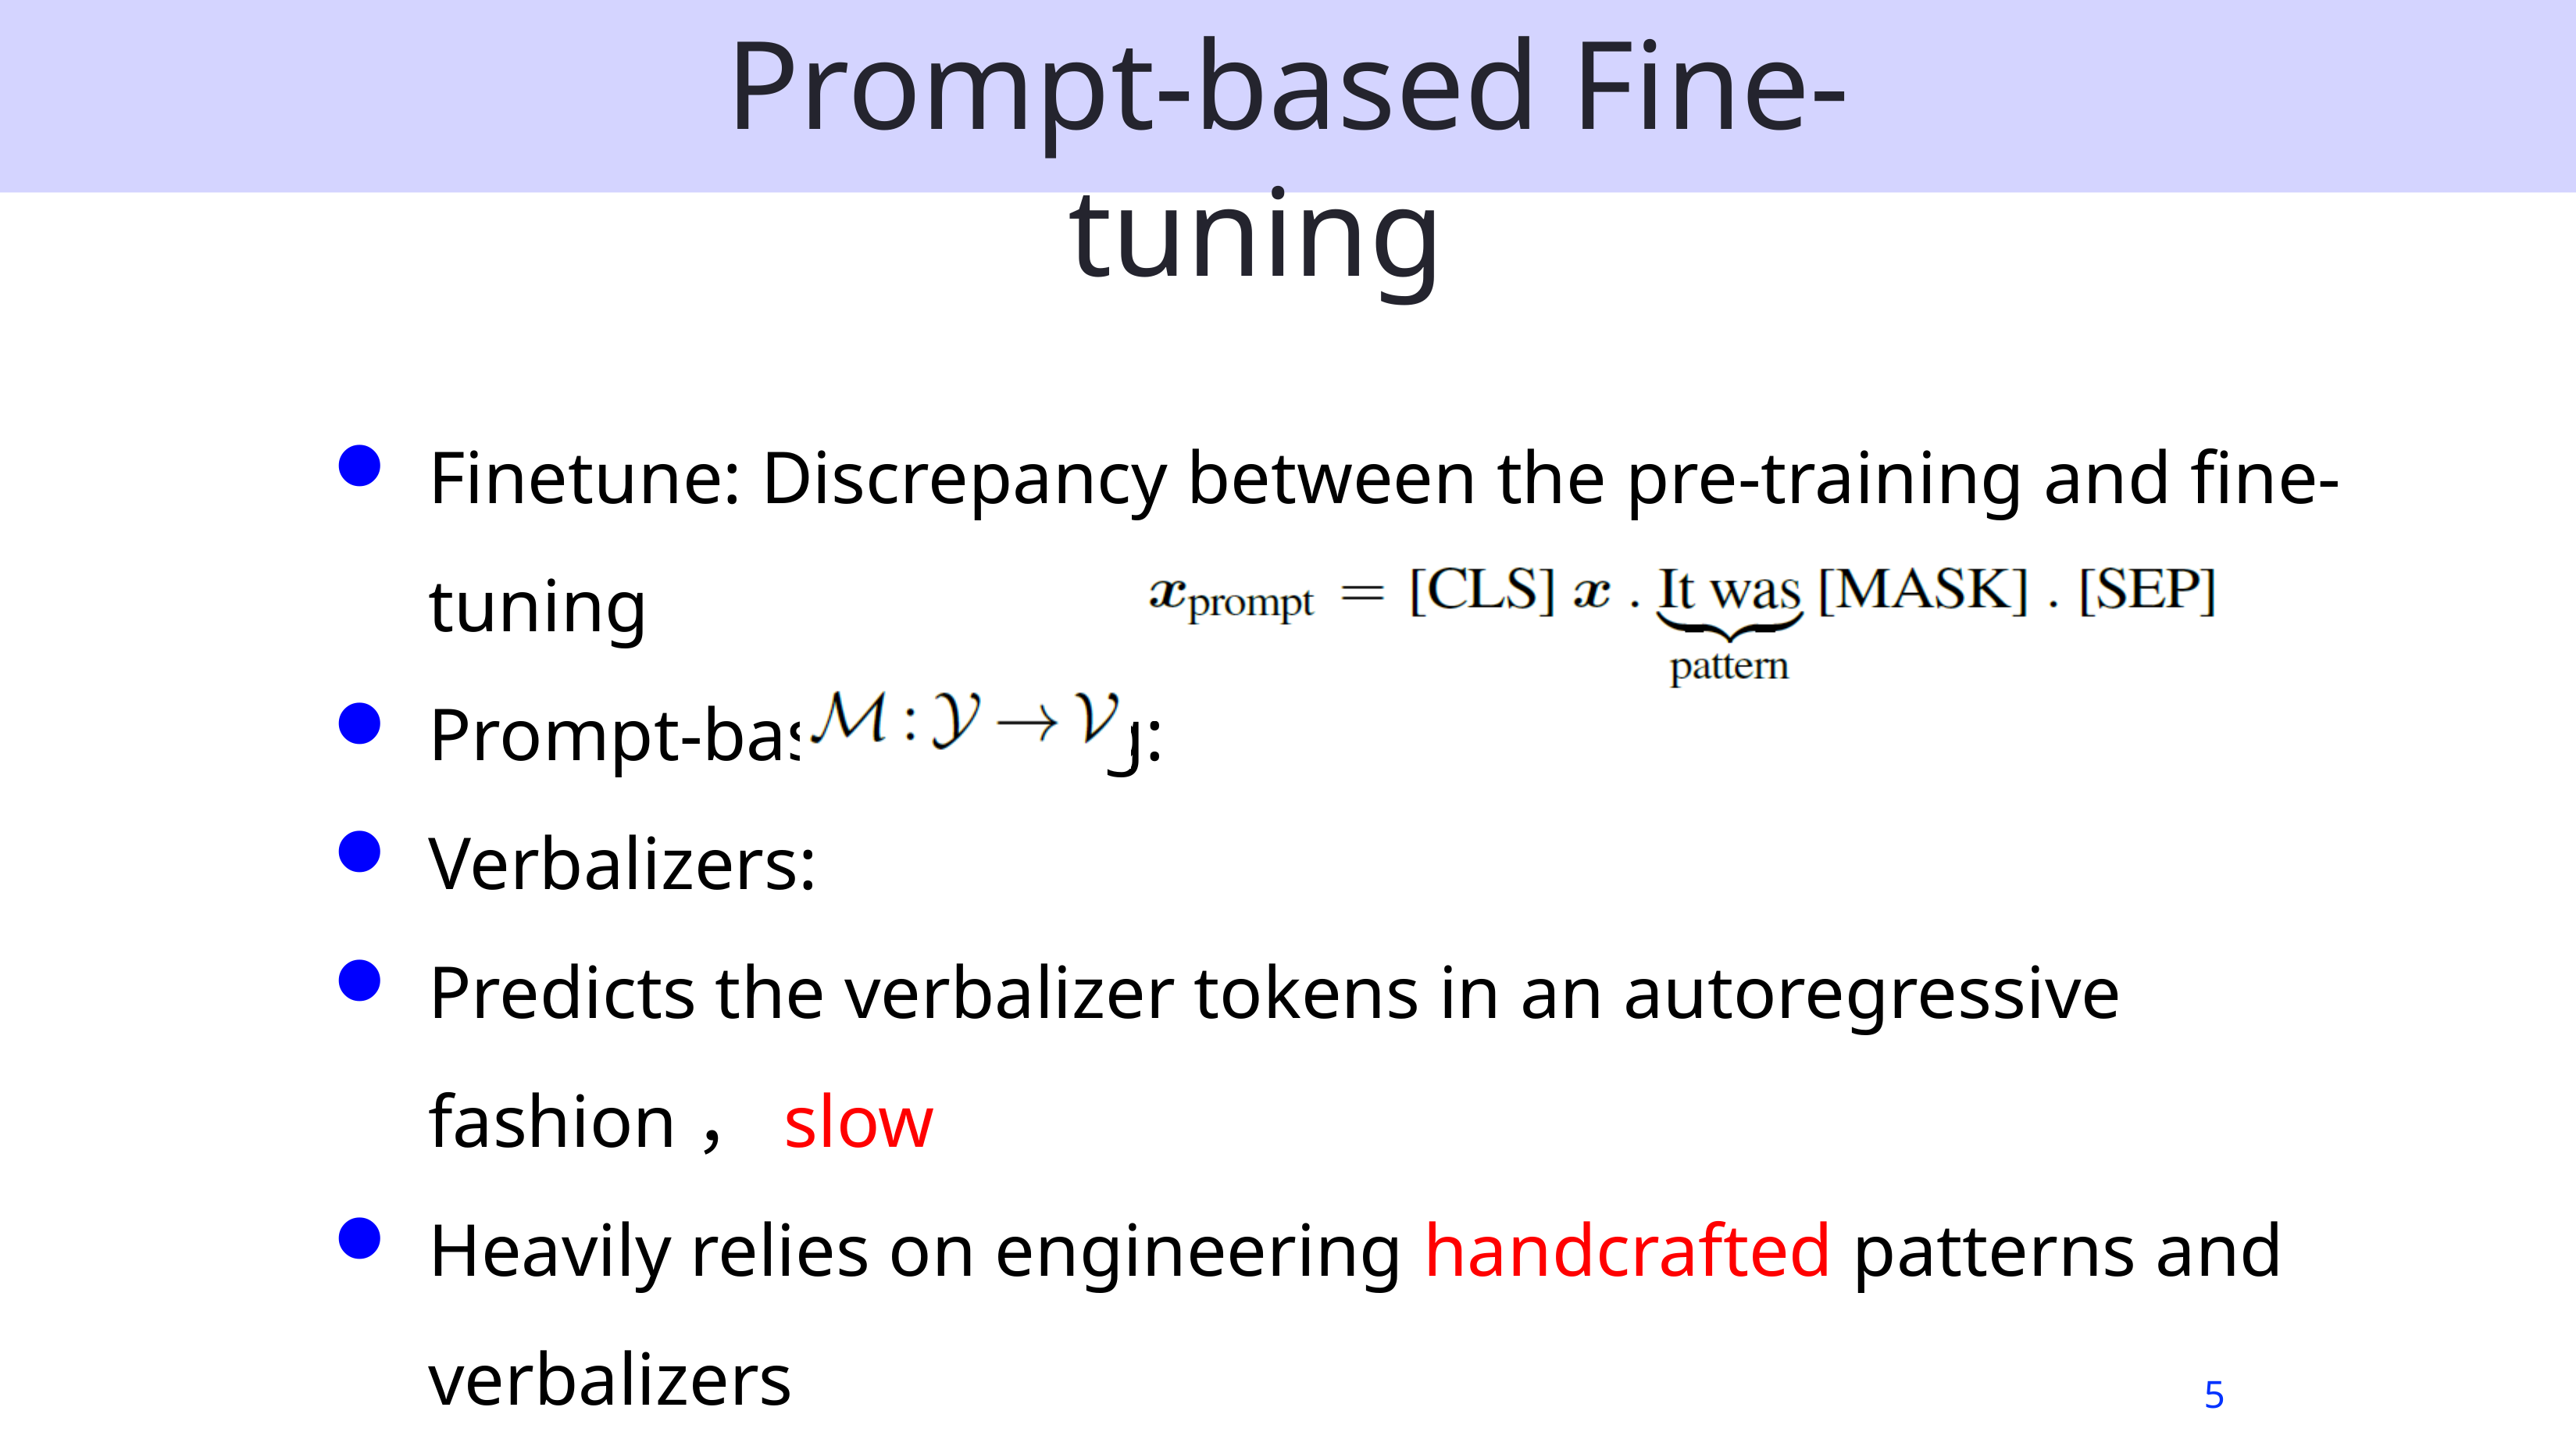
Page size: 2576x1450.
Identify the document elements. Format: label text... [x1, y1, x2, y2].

picture [799, 520, 2275, 769]
text_box Finetune: Discrepancy between the pre-training and fine-tuning Prompt-based tuning: Verbalizers: Predicts the verbalizer tokens in an autoregressive fashion，slow Heavily relies on engineering handcrafted patterns and verbalizers Sensitive to the wording of patterns [321, 383, 2392, 1450]
text_box Prompt-based Fine-tuning [565, 7, 2010, 301]
